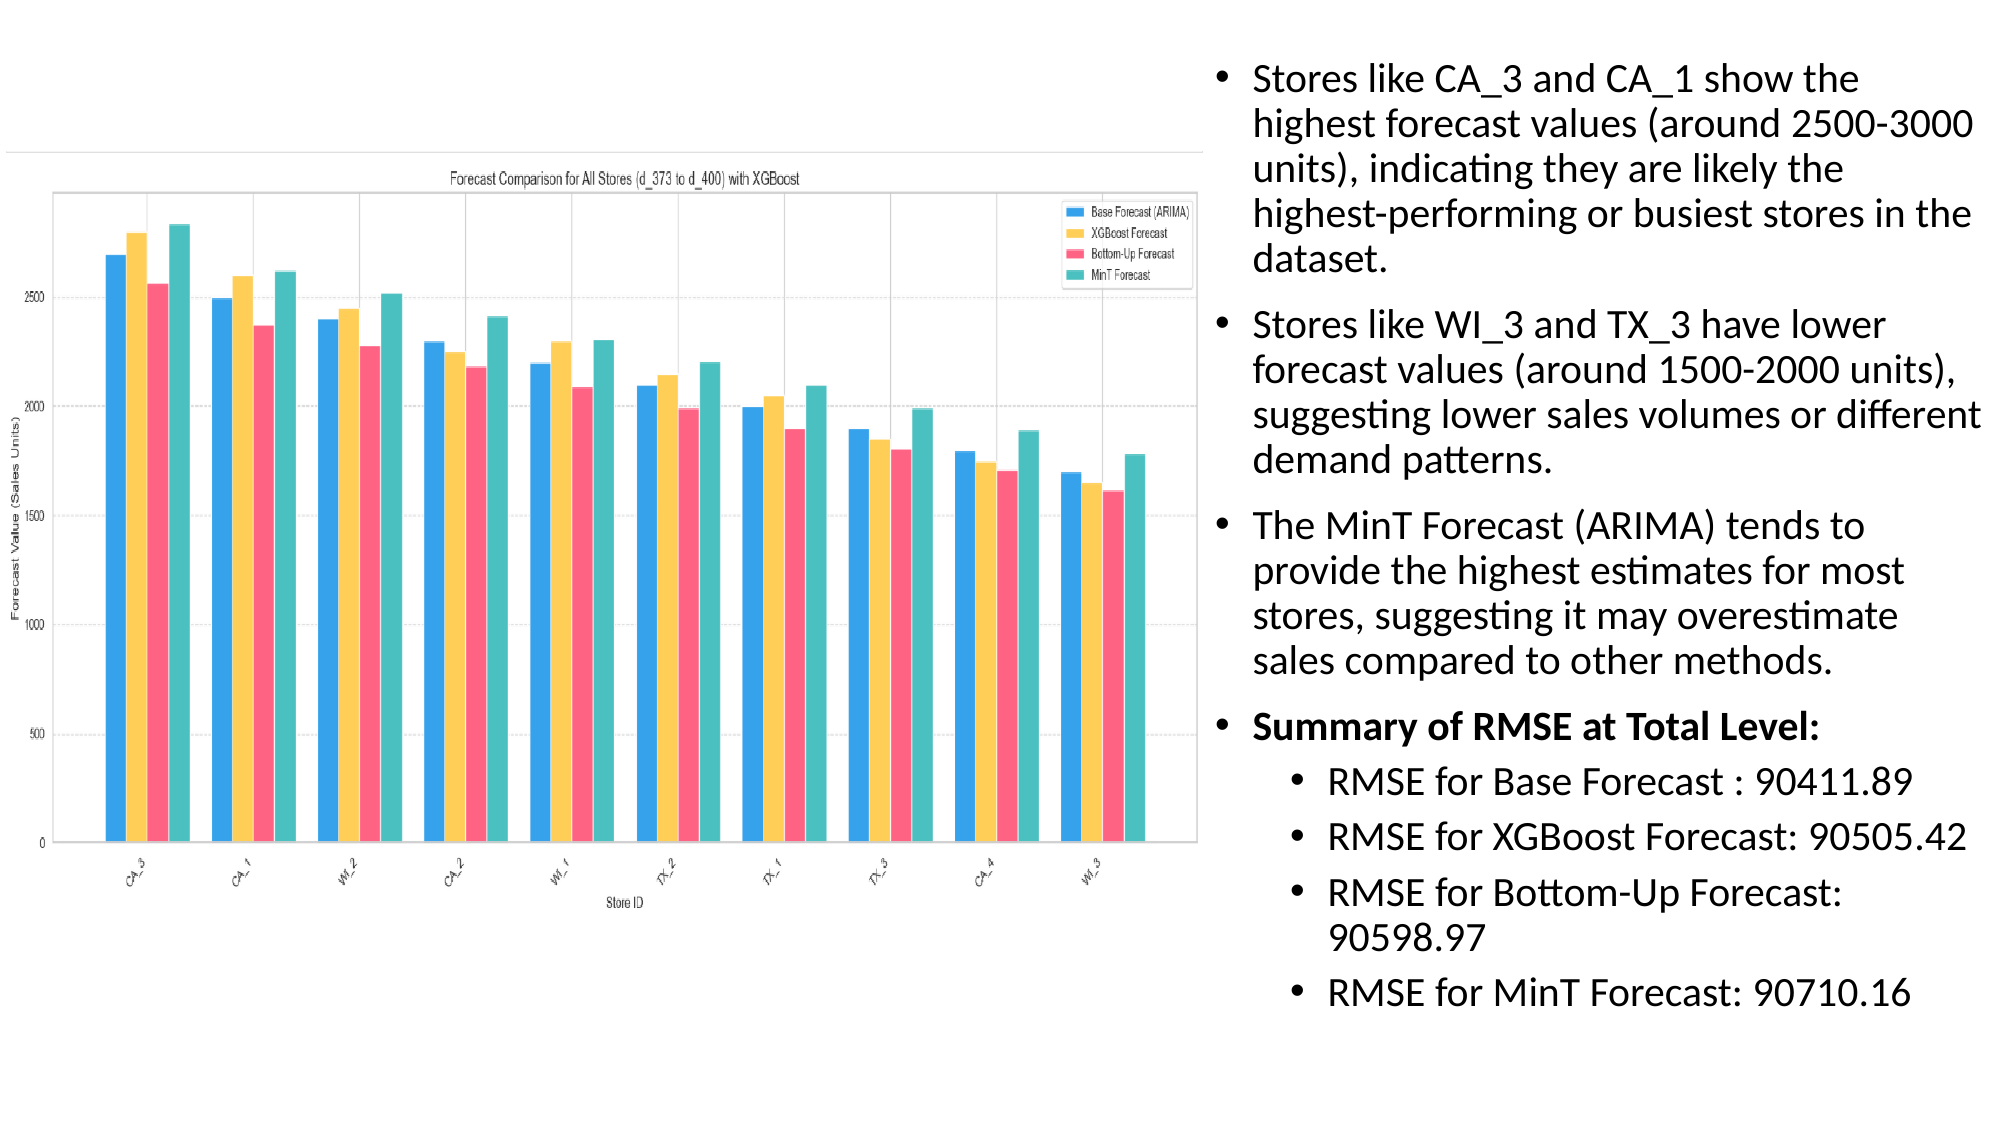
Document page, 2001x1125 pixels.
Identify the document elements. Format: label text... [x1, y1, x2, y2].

picture [0, 151, 1208, 931]
list Stores like CA_3 and CA_1 show the highest forecast values (around 2500-3000 units), indicating they are likely the highest-performing or busiest stores in the dataset. Stores like WI_3 and TX_3 have lower forecast values (around 1500-2000 units), suggesting lower sales volumes or different demand patterns. The MinT Forecast (ARIMA) tends to provide the highest estimates for most stores, suggesting it may overestimate sales compared to other methods. Summary of RMSE at Total Level: RMSE for Base Forecast : 90411.89 RMSE for XGBoost Forecast: 90505.42 RMSE for Bottom-Up Forecast: 90598.97 RMSE for MinT Forecast: 90710.16 [1200, 48, 2000, 1110]
